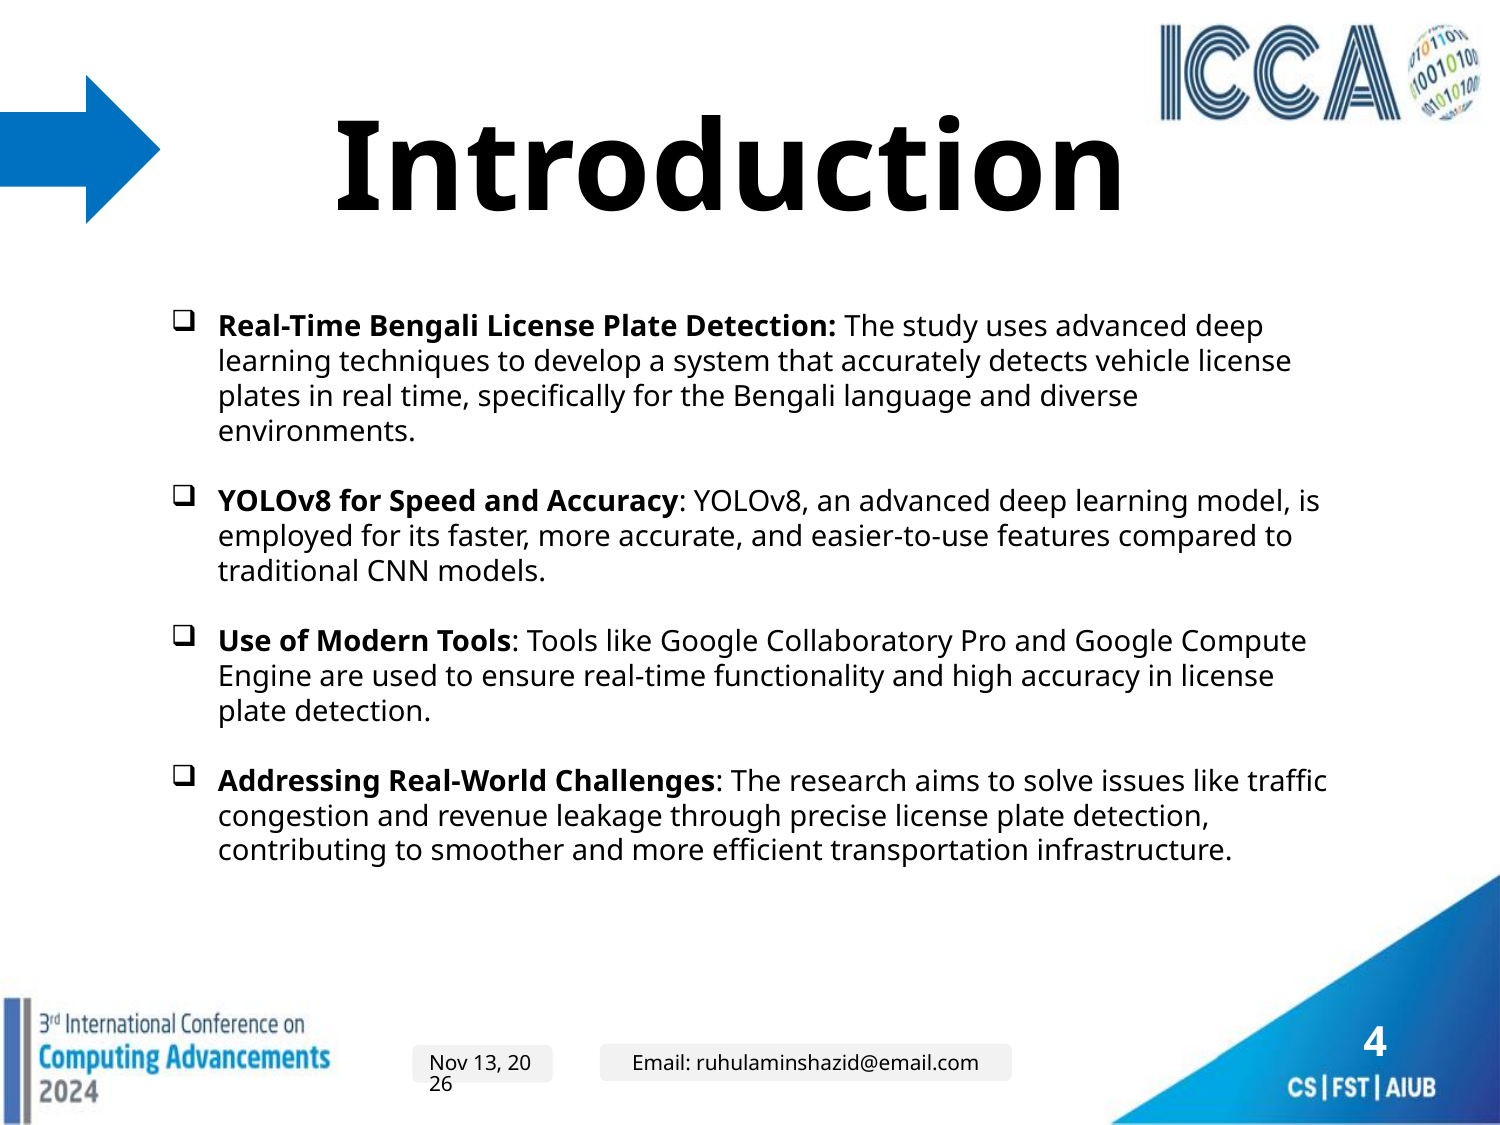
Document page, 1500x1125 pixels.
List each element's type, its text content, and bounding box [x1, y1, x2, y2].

text_box Real-Time Bengali License Plate Detection: The study uses advanced deep learning techniques to develop a system that accurately detects vehicle license plates in real time, specifically for the Bengali language and diverse environments. YOLOv8 for Speed and Accuracy: YOLOv8, an advanced deep learning model, is employed for its faster, more accurate, and easier-to-use features compared to traditional CNN models. Use of Modern Tools: Tools like Google Collaboratory Pro and Google Compute Engine are used to ensure real-time functionality and high accuracy in license plate detection. Addressing Real-World Challenges: The research aims to solve issues like traffic congestion and revenue leakage through precise license plate detection, contributing to smoother and more efficient transportation infrastructure. [156, 299, 1344, 875]
picture [0, 0, 1500, 65]
picture [0, 246, 1500, 1125]
text_box Introduction [0, 65, 1500, 246]
